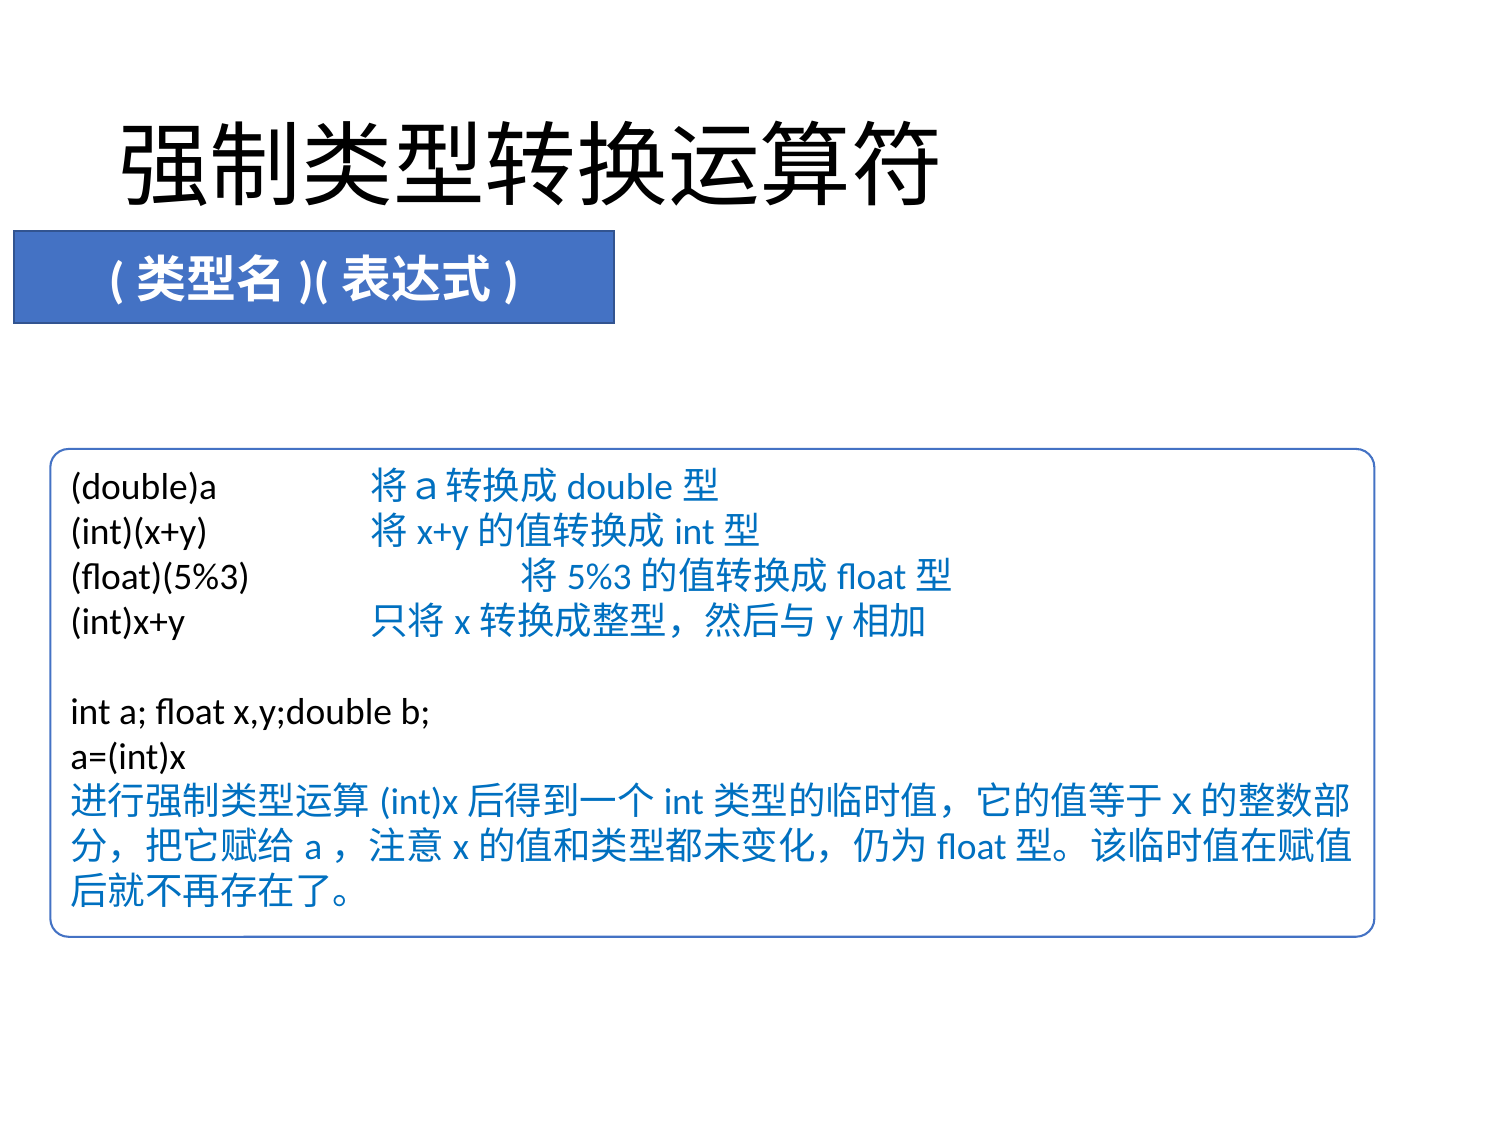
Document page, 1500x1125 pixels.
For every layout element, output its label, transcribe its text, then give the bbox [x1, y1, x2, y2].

text_box (类型名)(表达式) [13, 230, 615, 324]
title 强制类型转换运算符 [103, 59, 1397, 278]
text_box (double)a 将ａ转换成double型 (int)(x+y) 将x+y的值转换成int型 (float)(5%3) 将5%3的值转换成float型 (int)x+y 只将x转换成整型，然后与y相加 int a; float x,y;double b; a=(int)x 进行强制类型运算(int)x后得到一个int类型的临时值，它的值等于ｘ的整数部分，把它赋给a，注意x的值和类型都未变化，仍为float型。该临时值在赋值后就不再存在了。 [49, 447, 1376, 938]
